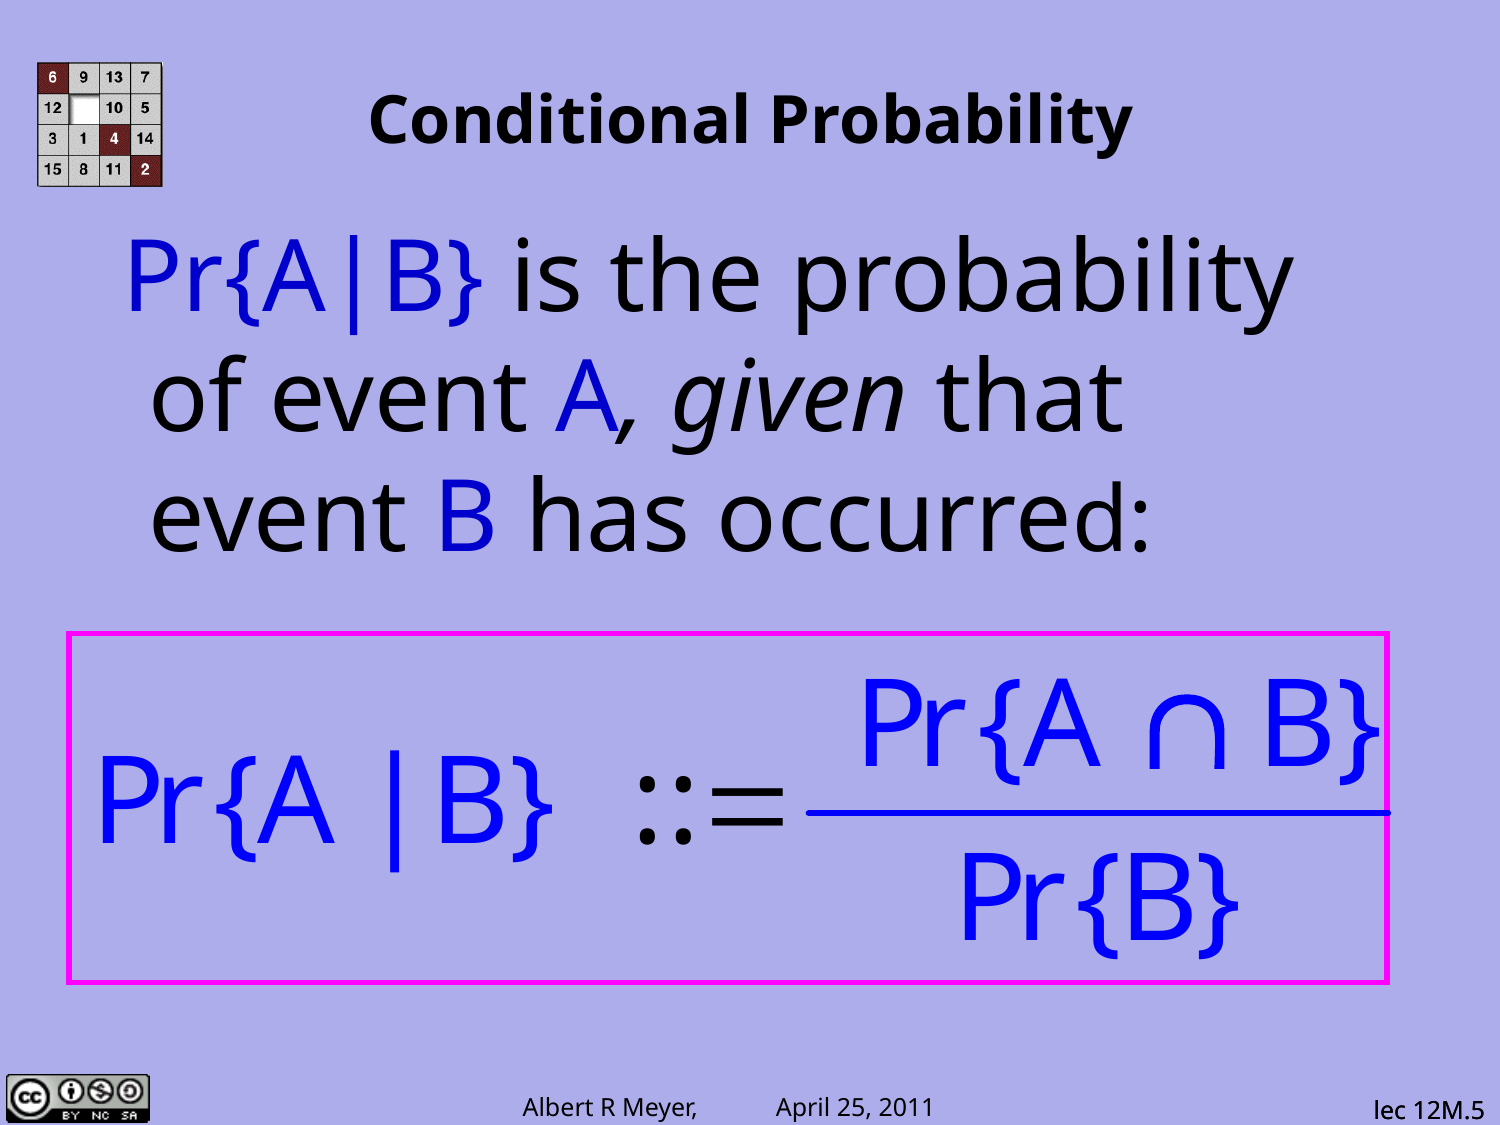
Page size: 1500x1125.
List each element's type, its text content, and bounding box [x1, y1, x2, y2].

title Conditional Probability [271, 53, 1230, 179]
picture [37, 62, 163, 187]
text_box lec 12M.5 [1262, 1087, 1500, 1125]
text_box Pr{A|B} is the probability of event A, given that event B has occurred: [107, 203, 1384, 579]
text_box [68, 633, 73, 983]
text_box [77, 629, 1410, 987]
picture [6, 1074, 150, 1123]
